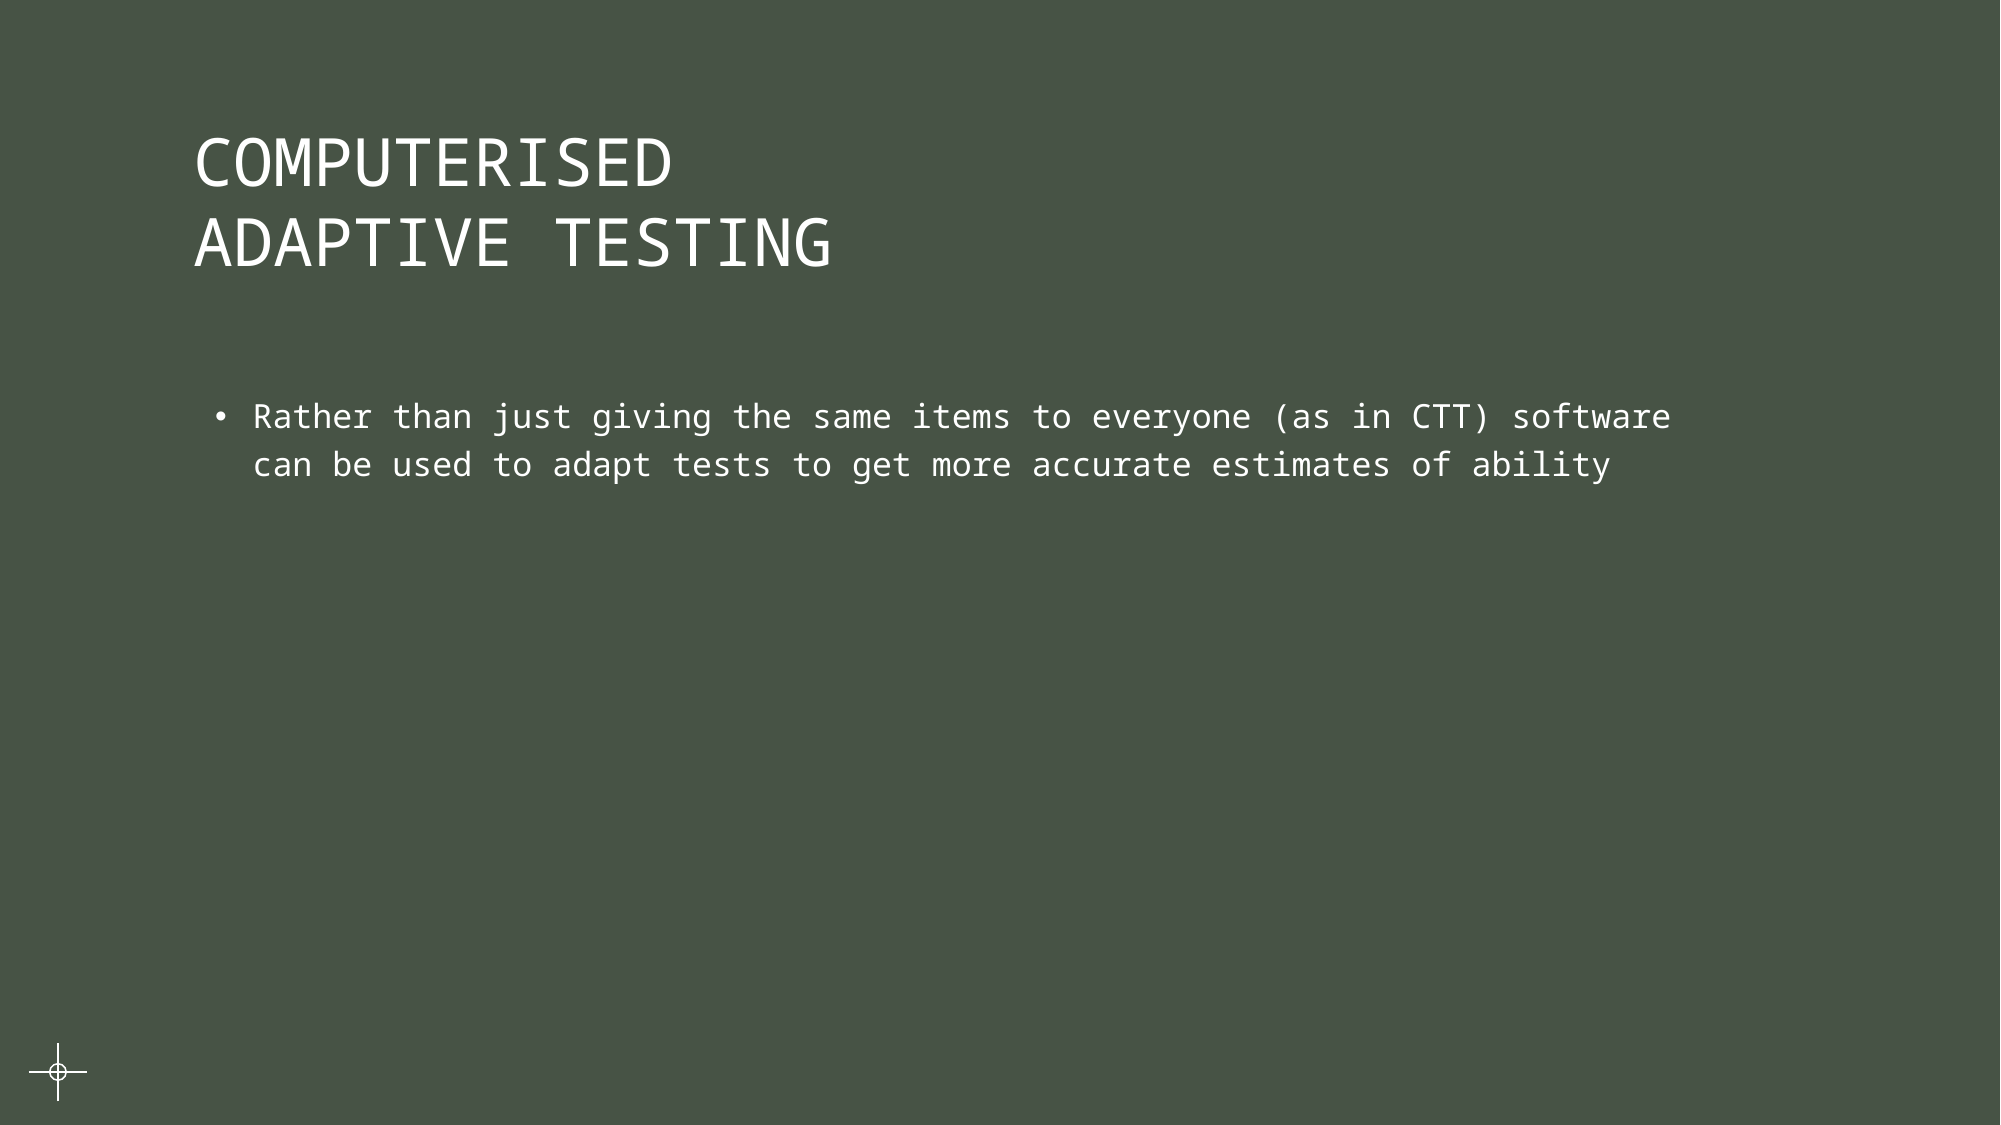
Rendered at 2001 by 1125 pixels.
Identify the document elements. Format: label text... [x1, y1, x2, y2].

text_box COMPUTERISED ADAPTIVE TESTING [178, 112, 1000, 288]
list Rather than just giving the same items to everyone (as in CTT) software can be used to adapt tests to get more accurate estimates of ability [200, 380, 1758, 1013]
